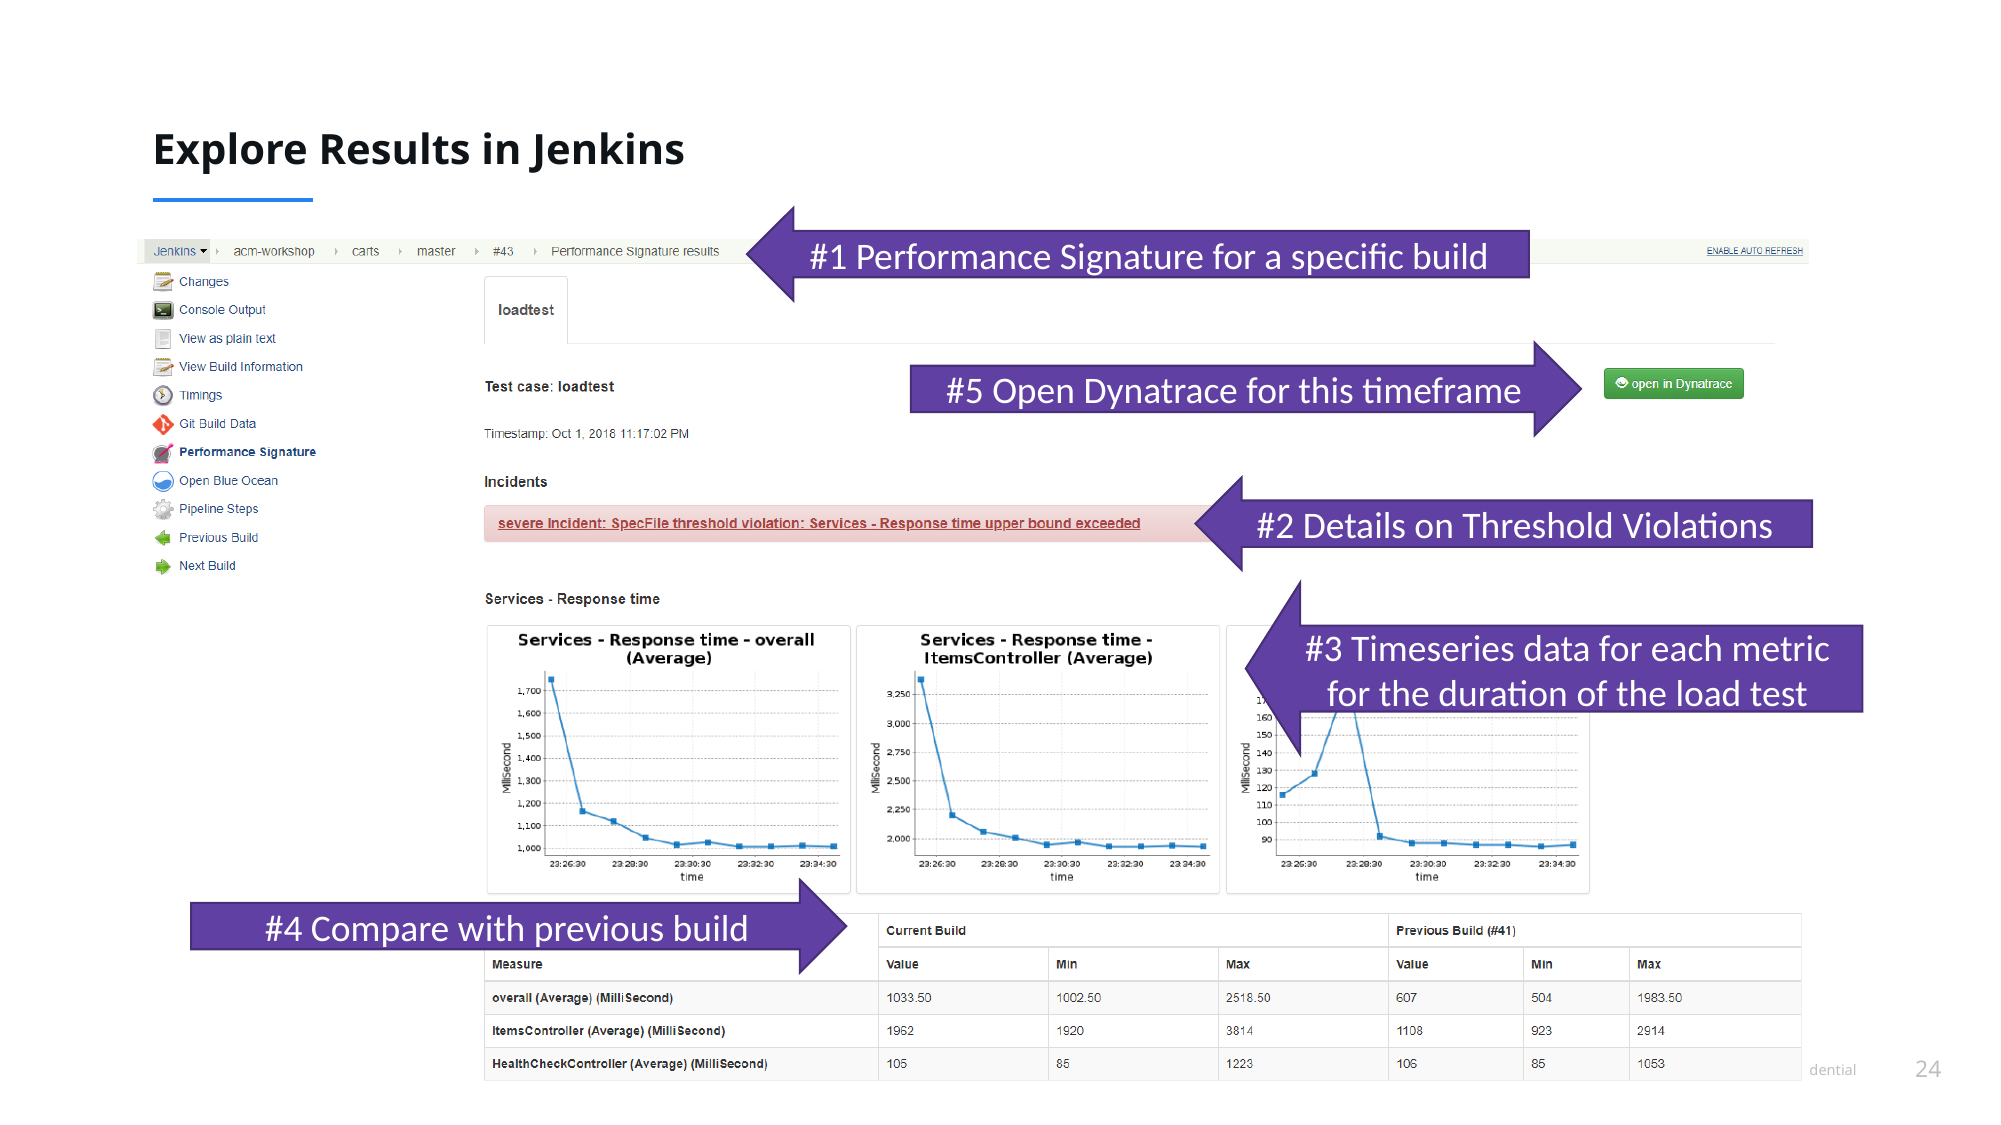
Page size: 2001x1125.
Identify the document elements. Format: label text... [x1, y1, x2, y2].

picture [137, 239, 1809, 1089]
text_box #3 Timeseries data for each metric for the duration of the load test [1809, 624, 1864, 713]
title Explore Results in Jenkins [137, 59, 1735, 181]
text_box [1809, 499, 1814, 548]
text_box #1 Performance Signature for a specific build [760, 205, 1530, 239]
